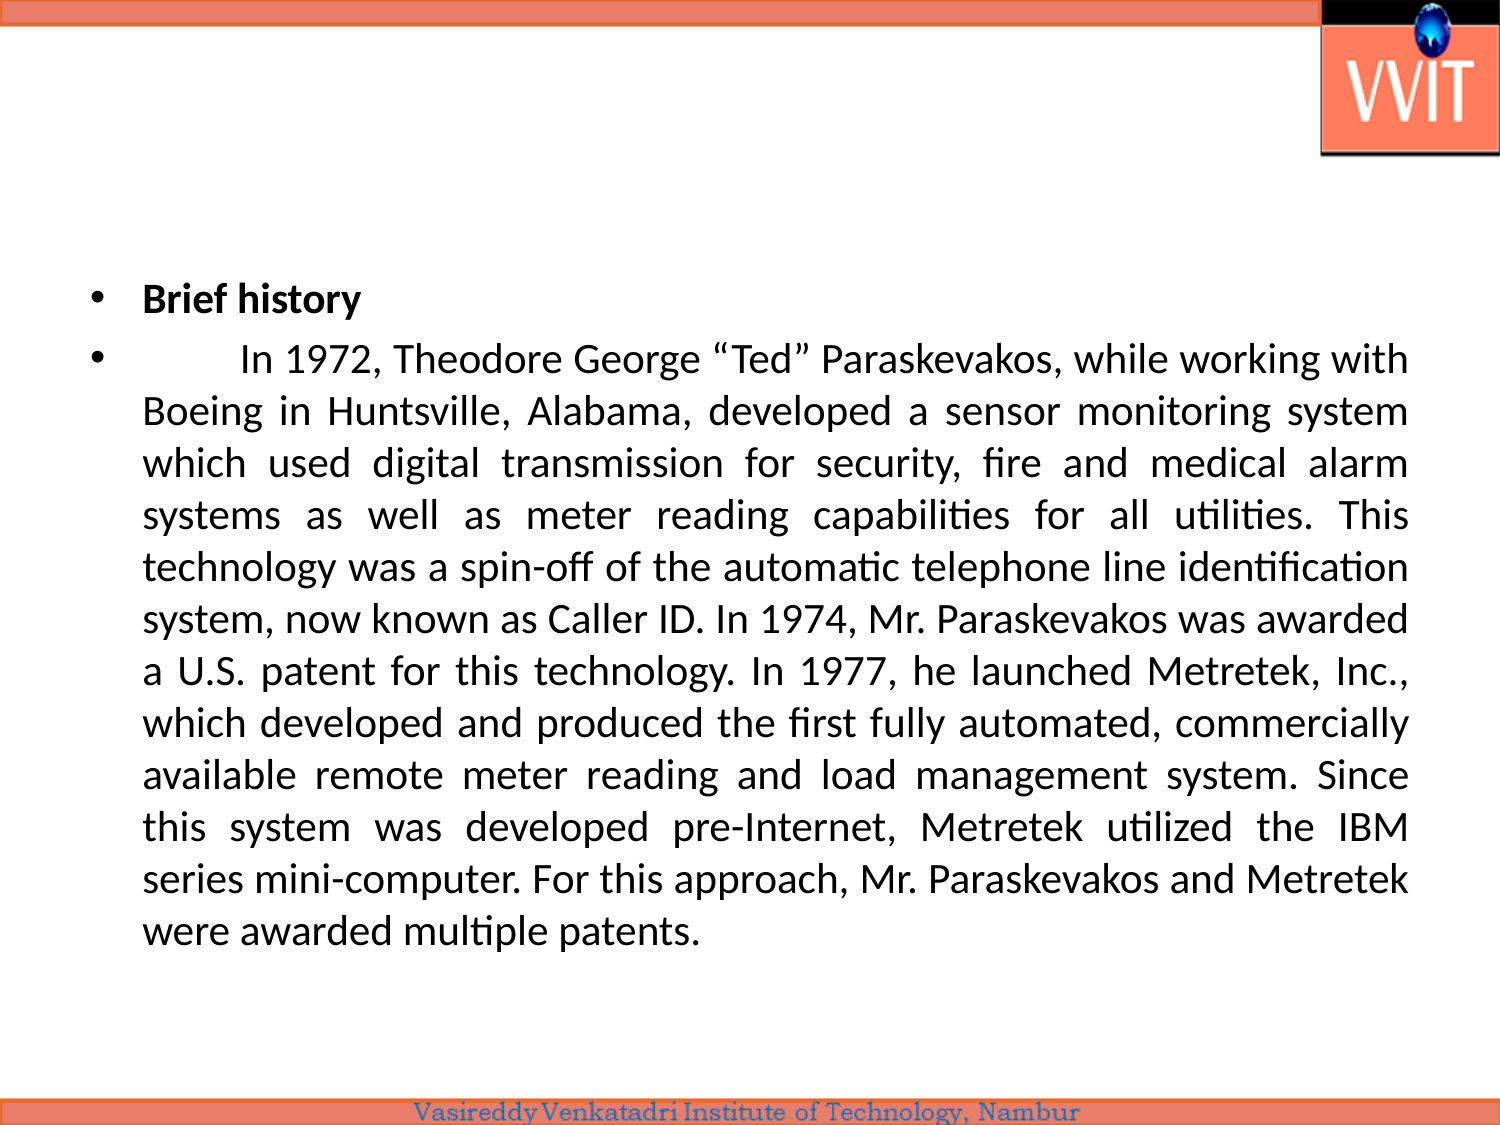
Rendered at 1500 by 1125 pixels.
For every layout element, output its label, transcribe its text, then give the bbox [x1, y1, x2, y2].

picture [0, 0, 1500, 1125]
list Brief history In 1972, Theodore George “Ted” Paraskevakos, while working with Boeing in Huntsville, Alabama, developed a sensor monitoring system which used digital transmission for security, fire and medical alarm systems as well as meter reading capabilities for all utilities. This technology was a spin-off of the automatic telephone line identification system, now known as Caller ID. In 1974, Mr. Paraskevakos was awarded a U.S. patent for this technology. In 1977, he launched Metretek, Inc., which developed and produced the first fully automated, commercially available remote meter reading and load management system. Since this system was developed pre-Internet, Metretek utilized the IBM series mini-computer. For this approach, Mr. Paraskevakos and Metretek were awarded multiple patents. [75, 262, 1425, 1005]
